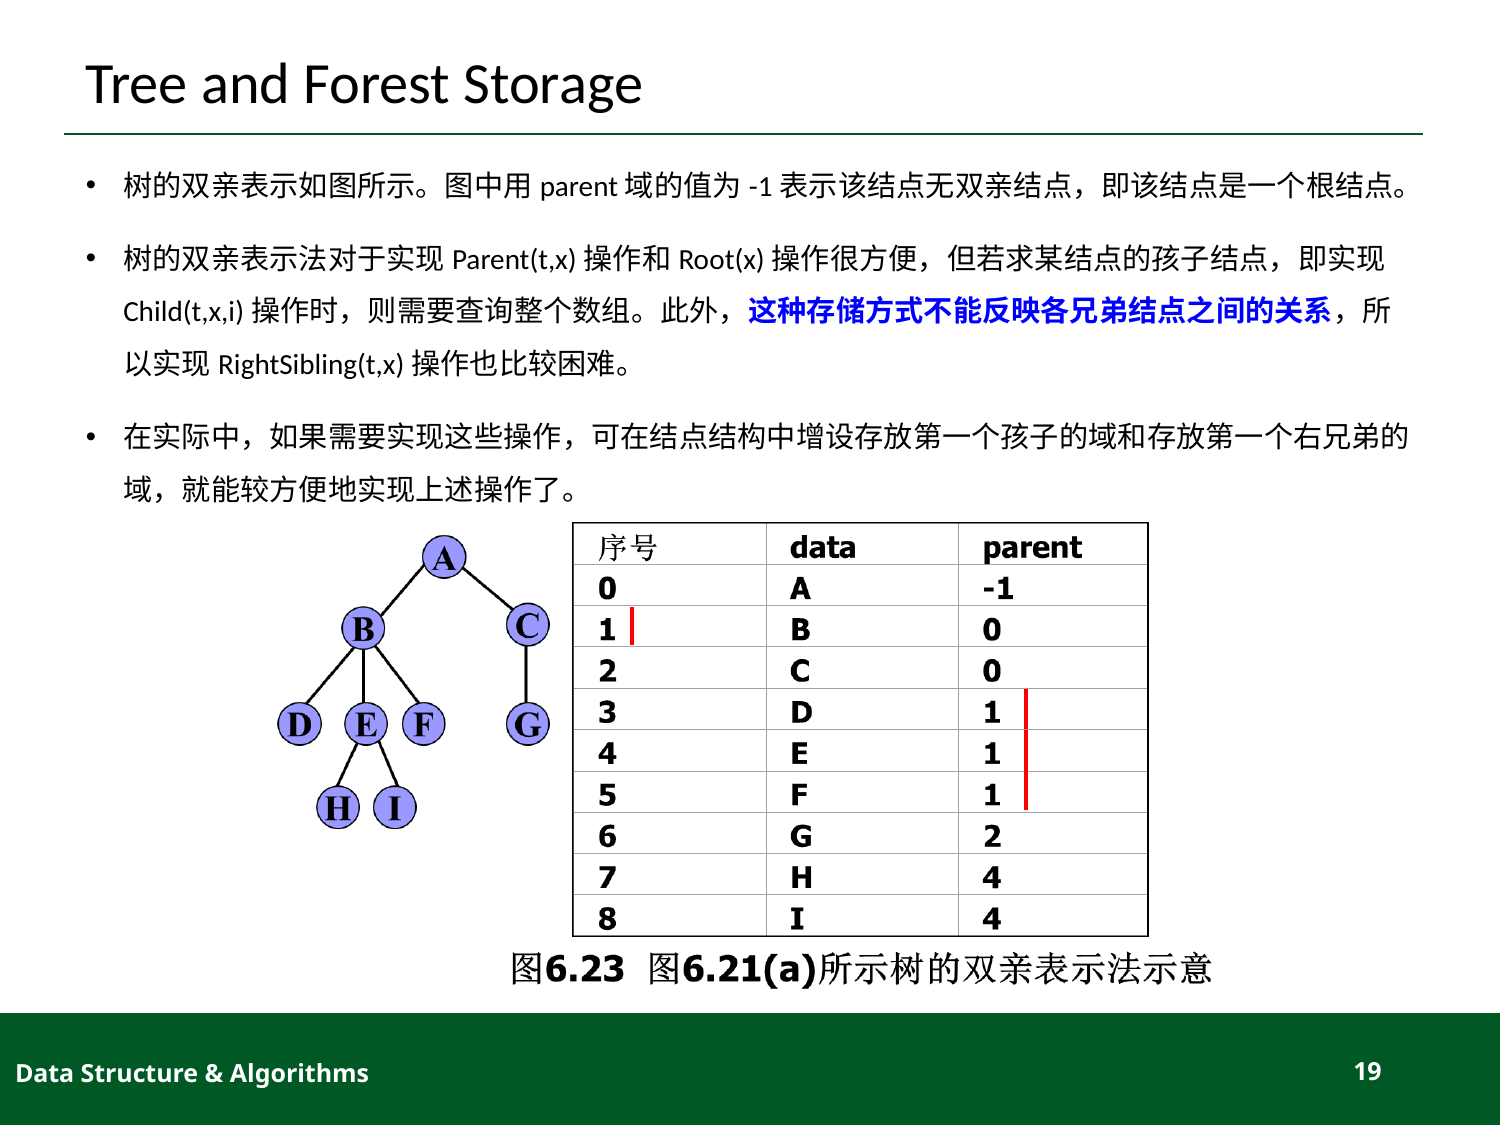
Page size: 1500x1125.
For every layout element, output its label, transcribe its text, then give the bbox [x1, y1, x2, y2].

slide_number 19 [1059, 1042, 1397, 1103]
list 树的双亲表示如图所示。图中用parent域的值为-1表示该结点无双亲结点，即该结点是一个根结点。 树的双亲表示法对于实现Parent(t,x)操作和Root(x)操作很方便，但若求某结点的孩子结点，即实现Child(t,x,i)操作时，则需要查询整个数组。此外，这种存储方式不能反映各兄弟结点之间的关系，所以实现RightSibling(t,x)操作也比较困难。 在实际中，如果需要实现这些操作，可在结点结构中增设存放第一个孩子的域和存放第一个右兄弟的域，就能较方便地实现上述操作了。 [70, 142, 1430, 991]
title Tree and Forest Storage [70, 34, 1430, 135]
footer Data Structure & Algorithms [0, 1042, 507, 1103]
picture [264, 518, 1236, 1010]
